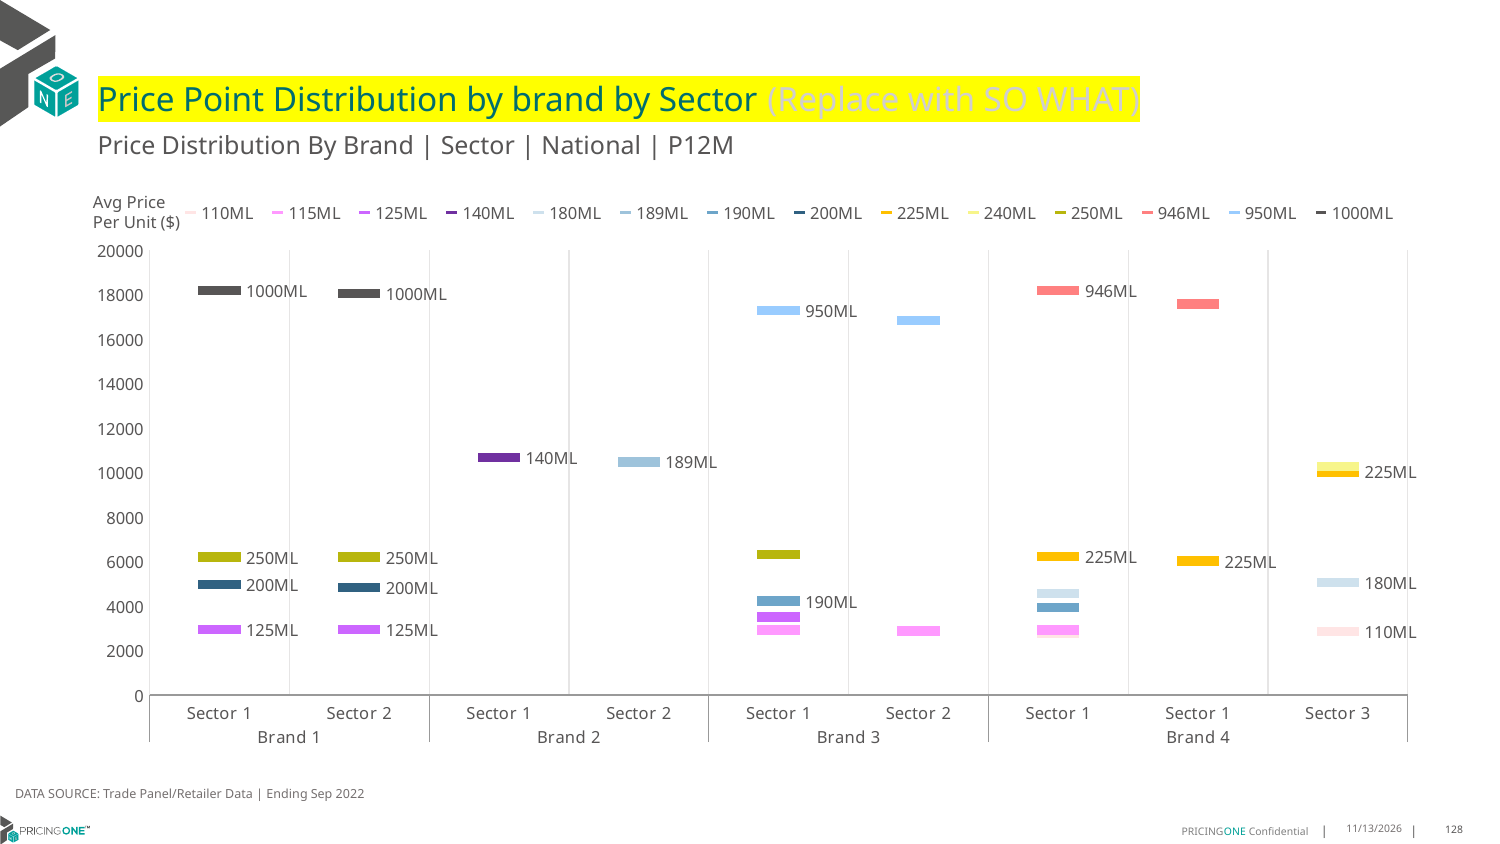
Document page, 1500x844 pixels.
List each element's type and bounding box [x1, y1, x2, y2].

title [82, 0, 1418, 127]
list [82, 127, 1418, 186]
list [0, 776, 750, 814]
slide_number [1325, 815, 1479, 844]
chart [88, 185, 1418, 776]
